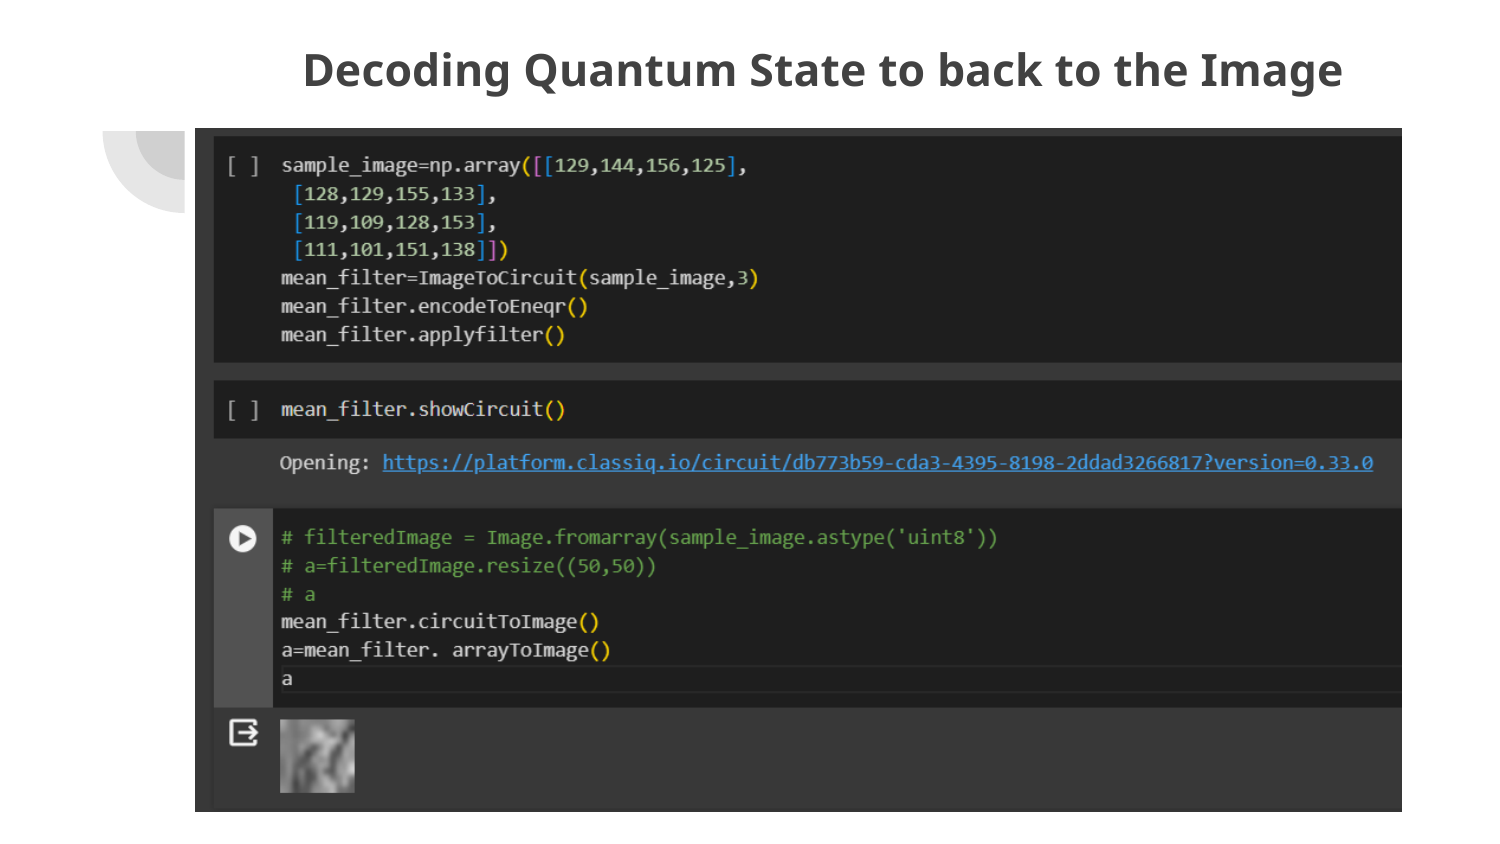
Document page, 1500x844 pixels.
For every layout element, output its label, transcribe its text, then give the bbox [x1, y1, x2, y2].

picture [195, 128, 1402, 812]
title Decoding Quantum State to back to the Image [287, 19, 1382, 112]
